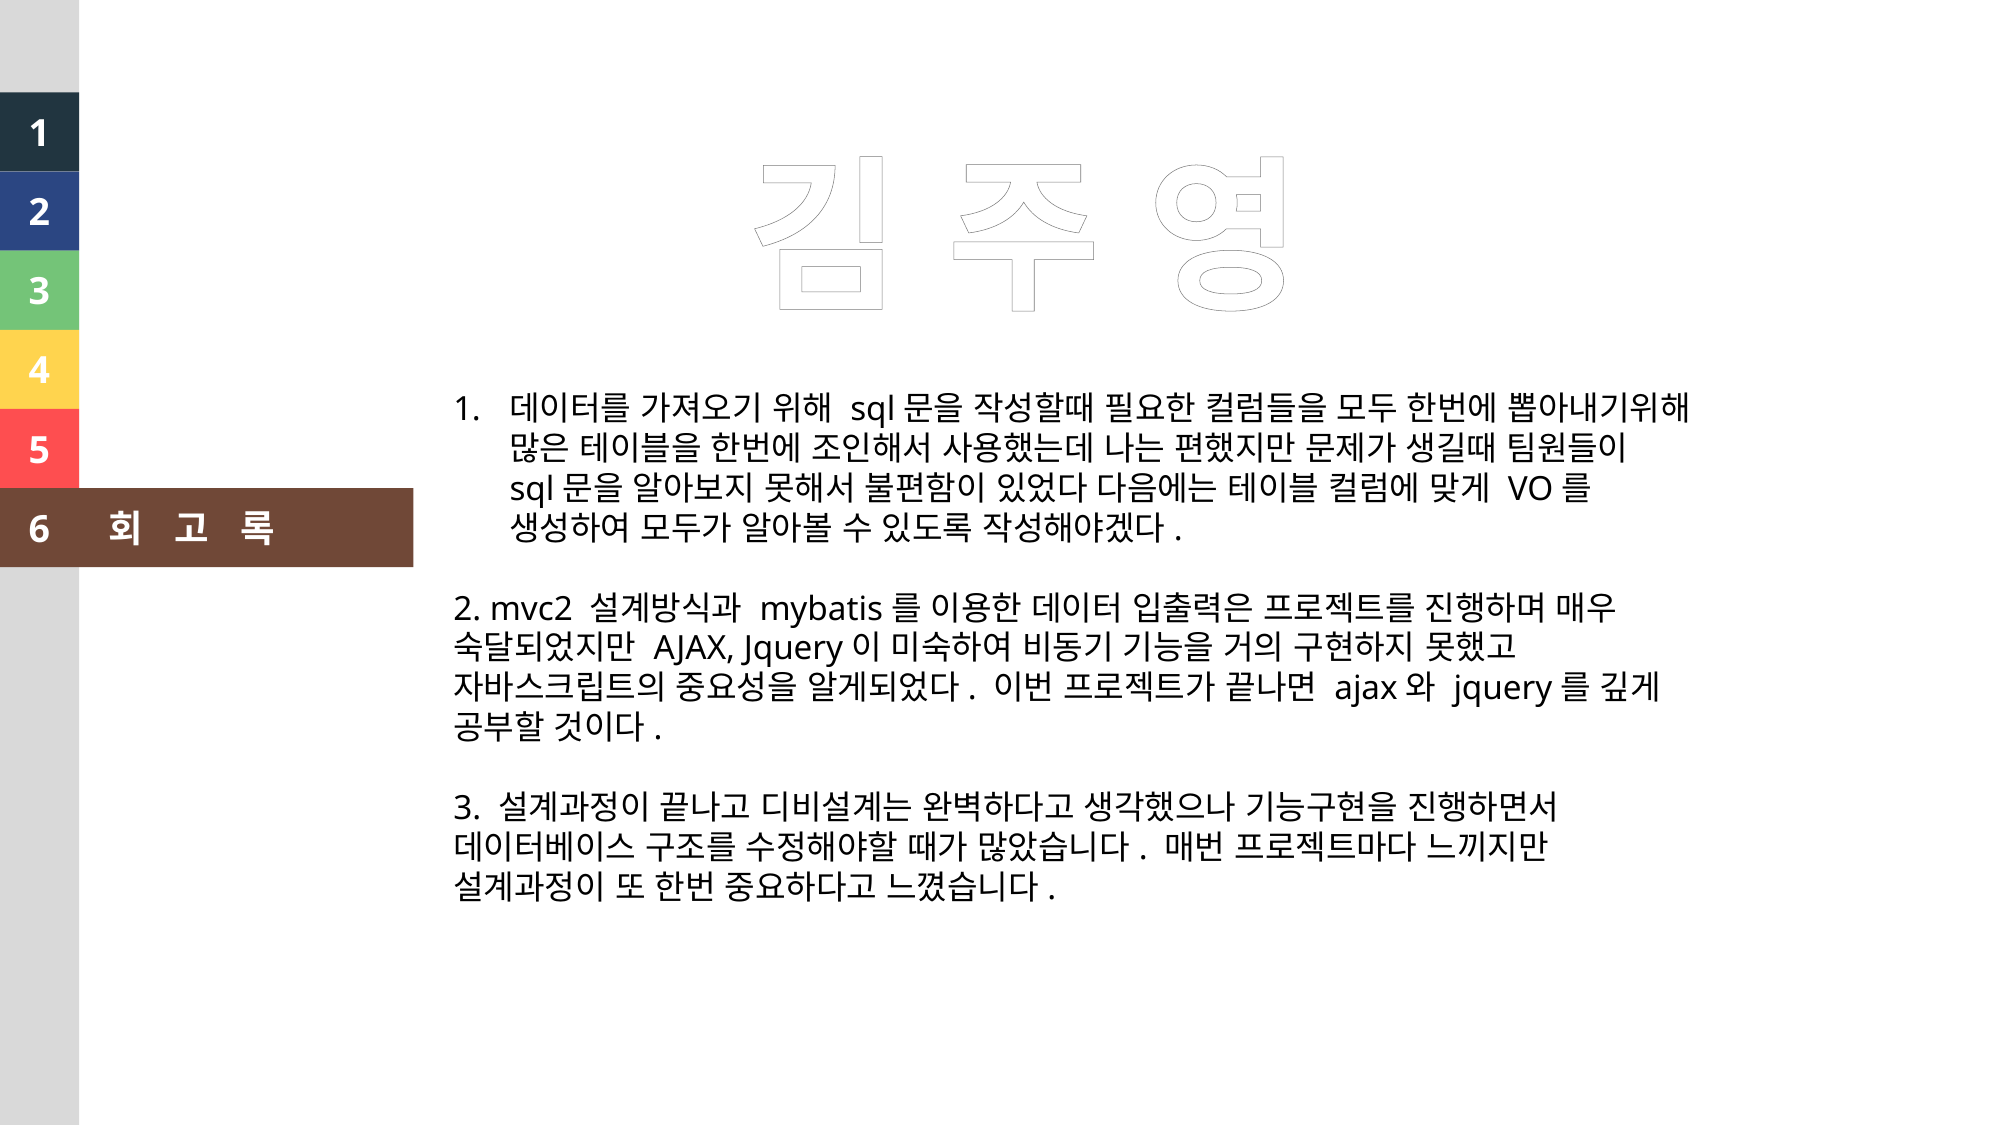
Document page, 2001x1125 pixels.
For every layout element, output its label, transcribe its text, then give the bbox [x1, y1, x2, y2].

text_box 김 주 영 [413, 122, 1682, 337]
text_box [0, 329, 80, 408]
text_box 1 [13, 101, 66, 162]
text_box [0, 0, 80, 91]
text_box [0, 91, 80, 171]
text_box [0, 171, 80, 250]
text_box 6 [13, 497, 66, 558]
text_box [0, 568, 80, 1125]
text_box [0, 487, 414, 568]
text_box 회 고 록 [94, 497, 291, 558]
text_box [0, 408, 80, 489]
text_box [0, 250, 80, 329]
text_box 데이터를 가져오기 위해 sql문을 작성할때 필요한 컬럼들을 모두 한번에 뽑아내기위해 많은 테이블을 한번에 조인해서 사용했는데 나는 편했지만 문제가 생길때 팀원들이 sql문을 알아보지 못해서 불편함이 있었다 다음에는 테이블 컬럼에 맞게 VO를 생성하여 모두가 알아볼 수 있도록 작성해야겠다. 2. mvc2 설계방식과 mybatis를 이용한 데이터 입출력은 프로젝트를 진행하며 매우 숙달되었지만 AJAX, Jquery이 미숙하여 비동기 기능을 거의 구현하지 못했고 자바스크립트의 중요성을 알게되었다. 이번 프로젝트가 끝나면 ajax와 jquery를 깊게 공부할 것이다. 3. 설계과정이 끝나고 디비설계는 완벽하다고 생각했으나 기능구현을 진행하면서 데이터베이스 구조를 수정해야할 때가 많았습니다. 매번 프로젝트마다 느끼지만 설계과정이 또 한번 중요하다고 느꼈습니다. [438, 379, 1707, 914]
